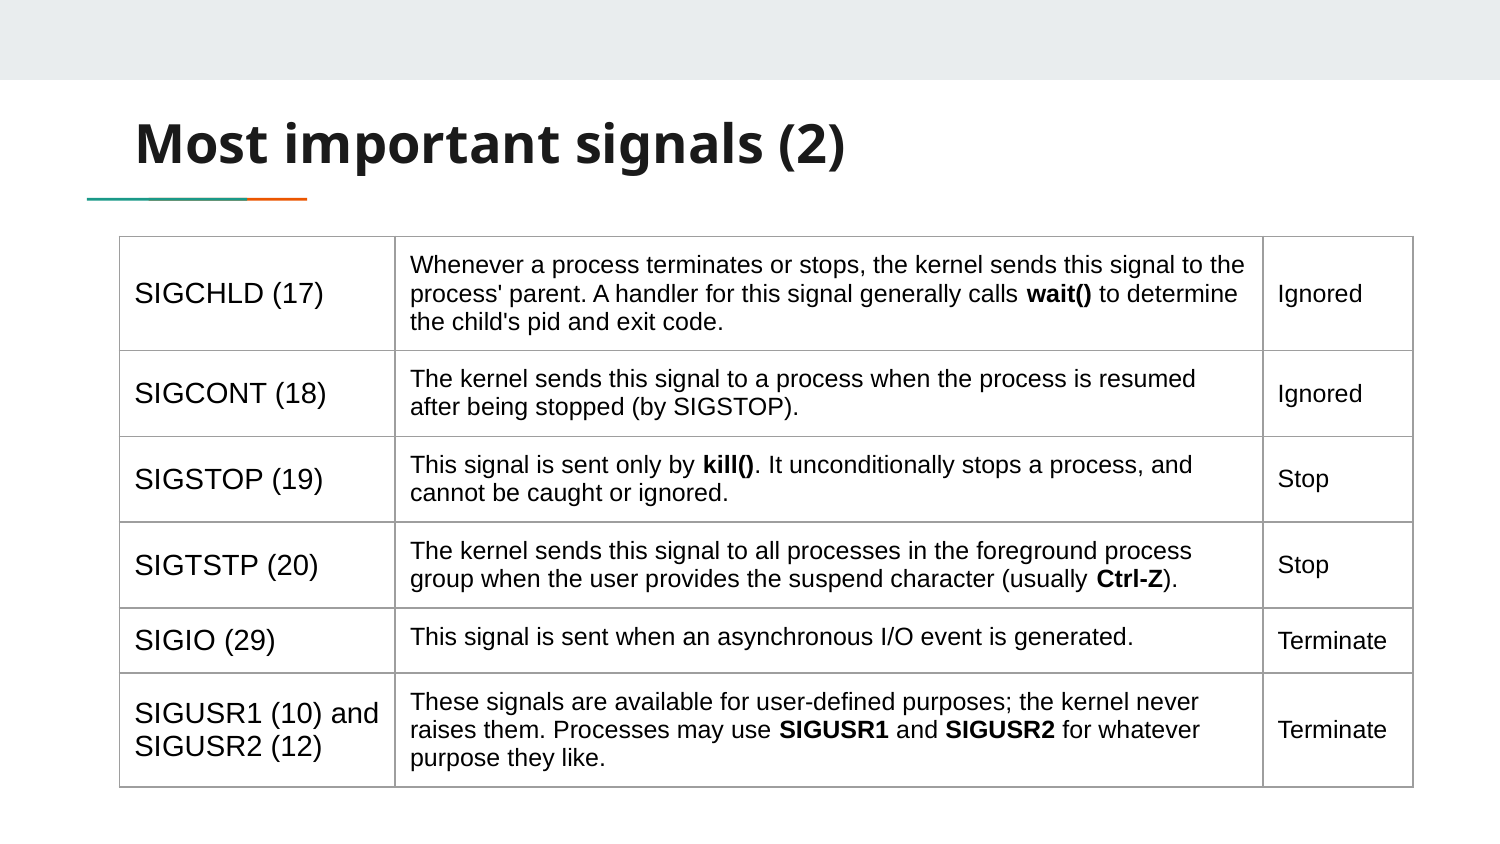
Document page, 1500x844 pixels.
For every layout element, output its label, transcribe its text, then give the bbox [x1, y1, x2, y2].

table_cell SIGSTOP (19) [120, 437, 394, 521]
table_cell SIGIO (29) [120, 609, 394, 672]
title Most important signals (2) [119, 94, 1381, 182]
table_cell This signal is sent when an asynchronous I/O event is generated. [396, 609, 1262, 672]
table_cell Terminate [1264, 674, 1412, 786]
table_cell SIGCONT (18) [120, 351, 394, 436]
table_cell Stop [1264, 437, 1412, 521]
table_header Whenever a process terminates or stops, the kernel sends this signal to the process' parent. A handler for this signal generally calls wait() to determine the child's pid and exit code. [396, 237, 1262, 350]
table_header SIGCHLD (17) [120, 237, 394, 350]
table_cell Terminate [1264, 609, 1412, 672]
table_cell The kernel sends this signal to all processes in the foreground process group when the user provides the suspend character (usually Ctrl-Z). [396, 523, 1262, 607]
table_header Ignored [1264, 237, 1412, 350]
table_cell Stop [1264, 523, 1412, 607]
table_cell Ignored [1264, 351, 1412, 436]
table_cell This signal is sent only by kill(). It unconditionally stops a process, and cannot be caught or ignored. [396, 437, 1262, 521]
table_cell These signals are available for user-defined purposes; the kernel never raises them. Processes may use SIGUSR1 and SIGUSR2 for whatever purpose they like. [396, 674, 1262, 786]
table_cell The kernel sends this signal to a process when the process is resumed after being stopped (by SIGSTOP). [396, 351, 1262, 436]
table_cell SIGUSR1 (10) and SIGUSR2 (12) [120, 674, 394, 786]
table_cell SIGTSTP (20) [120, 523, 394, 607]
